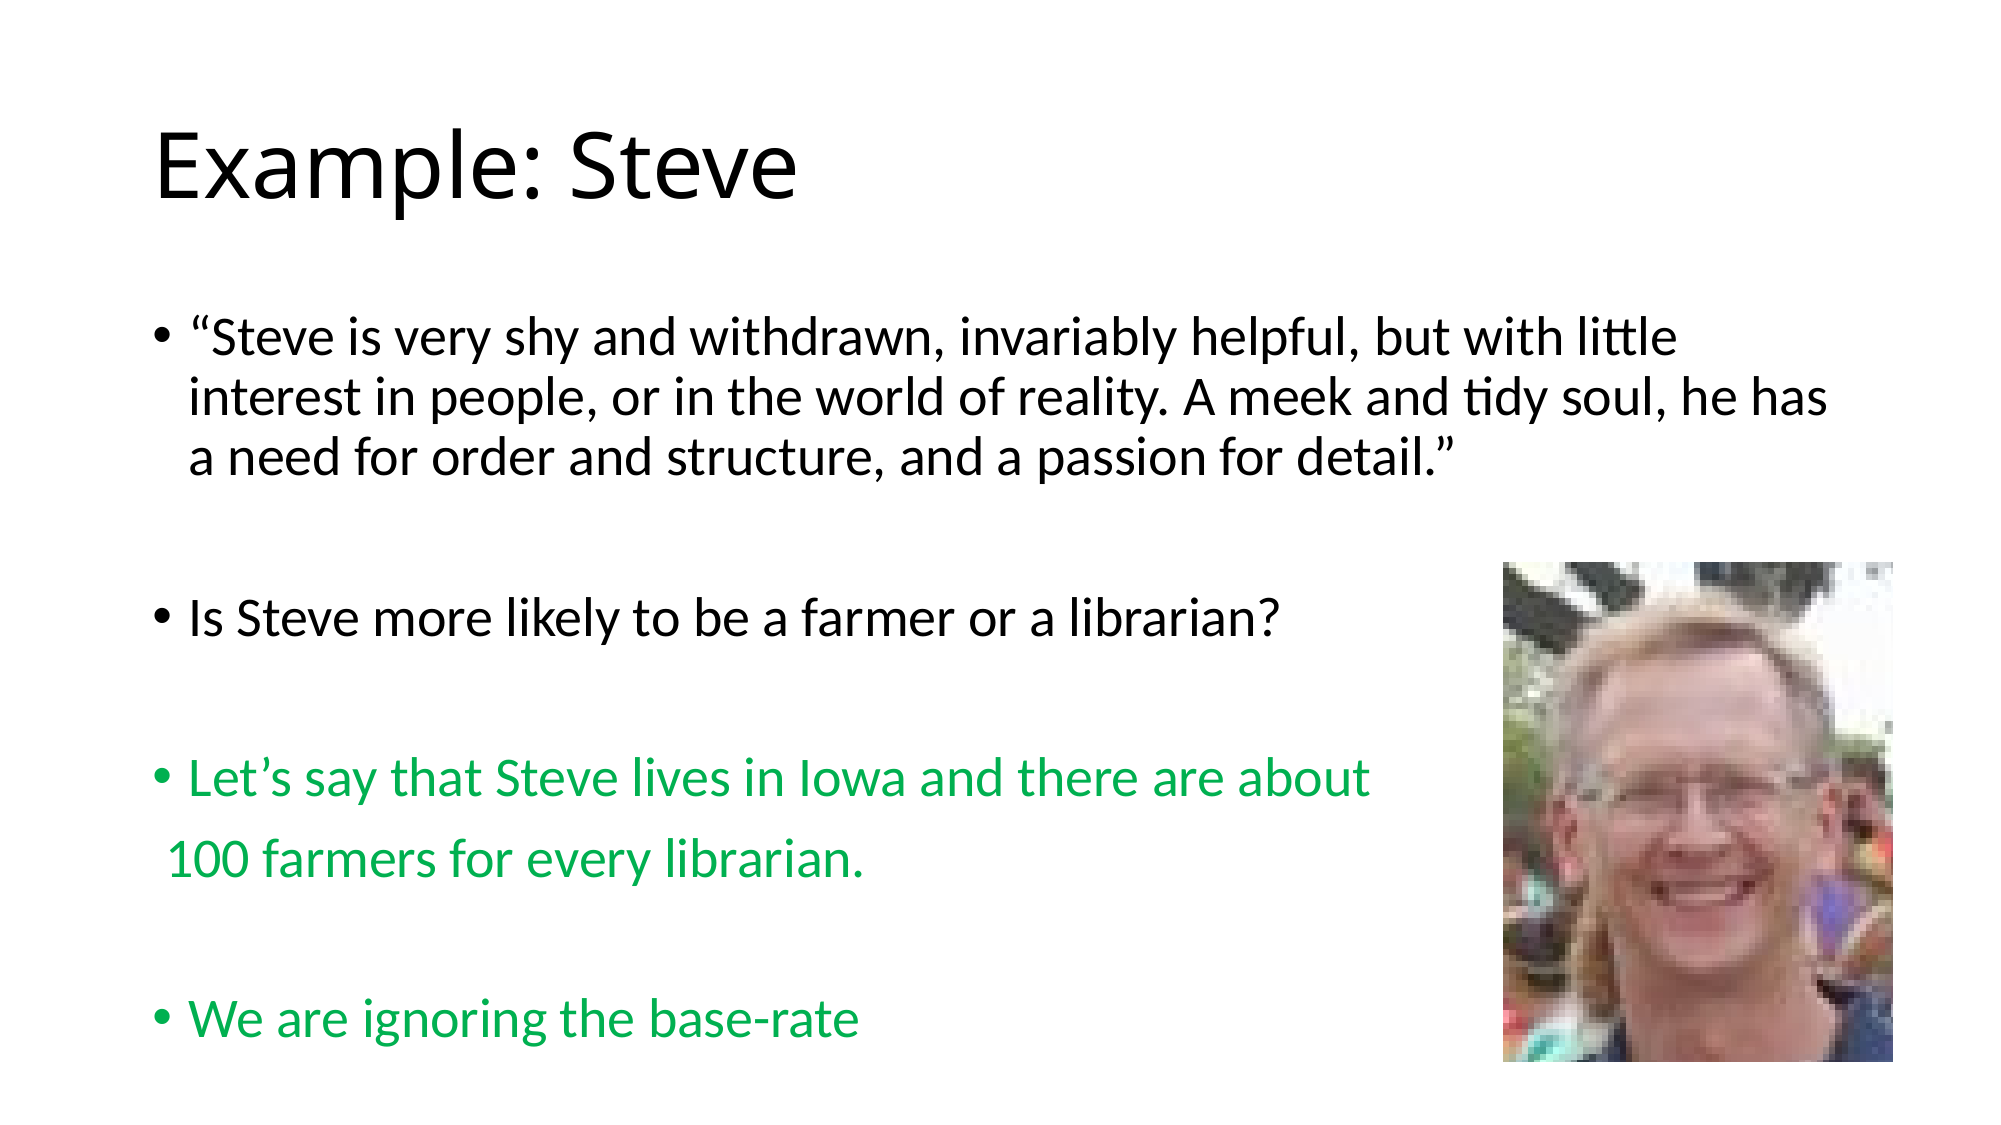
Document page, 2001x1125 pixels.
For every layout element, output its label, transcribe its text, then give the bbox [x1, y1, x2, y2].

title Example: Steve [137, 59, 1863, 278]
list “Steve is very shy and withdrawn, invariably helpful, but with little interest in people, or in the world of reality. A meek and tidy soul, he has a need for order and structure, and a passion for detail.” Is Steve more likely to be a farmer or a librarian? Let’s say that Steve lives in Iowa and there are about 100 farmers for every librarian. We are ignoring the base-rate [137, 299, 1863, 1066]
picture [1503, 562, 1893, 1062]
